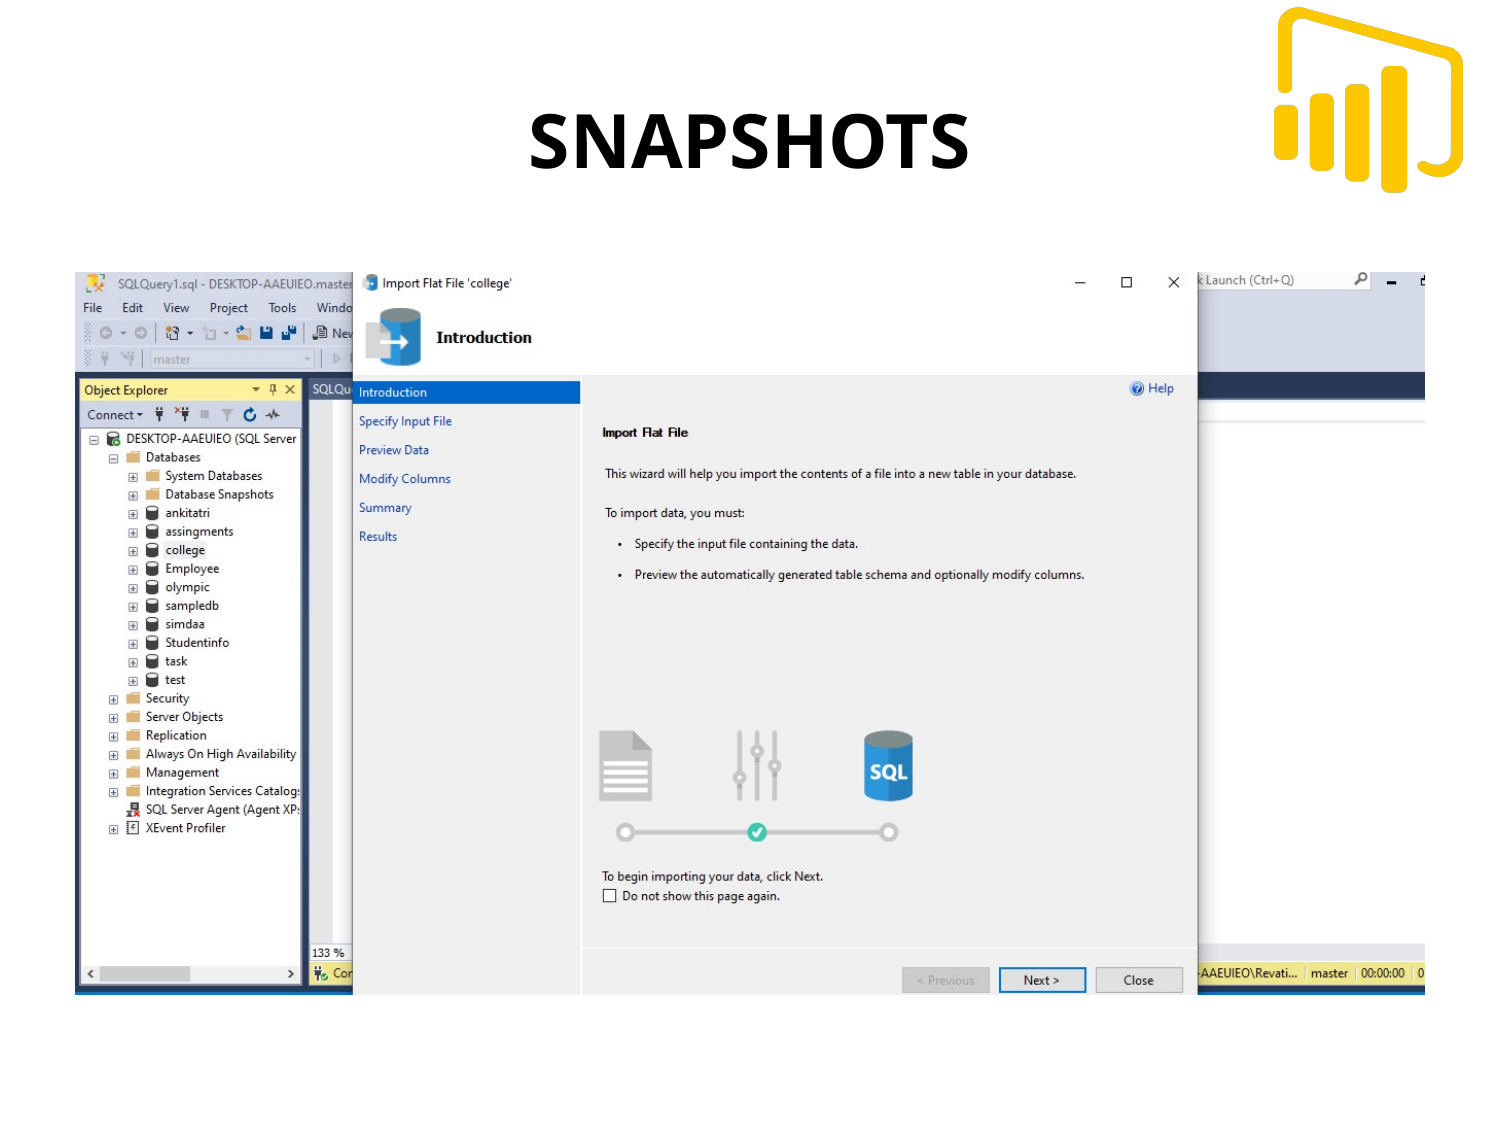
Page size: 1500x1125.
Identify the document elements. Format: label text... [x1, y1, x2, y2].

picture [1187, 5, 1500, 194]
title SNAPSHOTS [75, 45, 1425, 233]
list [74, 272, 1426, 996]
